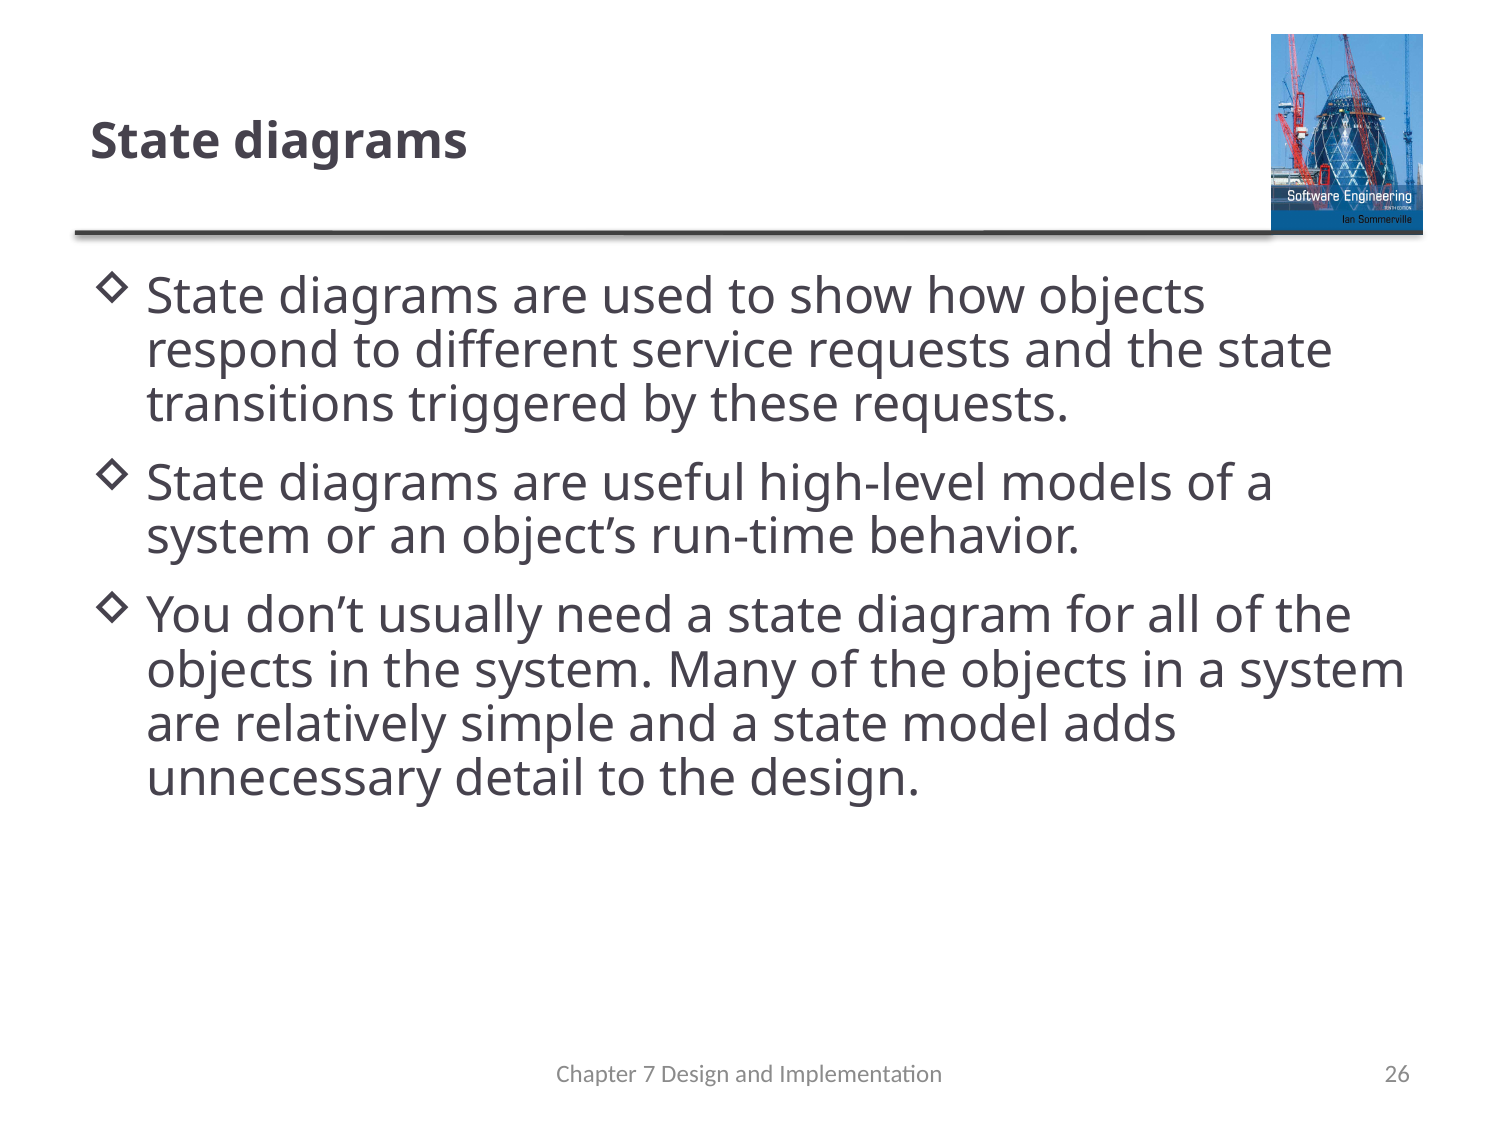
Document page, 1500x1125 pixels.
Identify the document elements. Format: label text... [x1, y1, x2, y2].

picture [1271, 34, 1423, 230]
slide_number 26 [1074, 1042, 1425, 1103]
title State diagrams [74, 44, 1272, 233]
list State diagrams are used to show how objects respond to different service requests and the state transitions triggered by these requests. State diagrams are useful high-level models of a system or an object’s run-time behavior. You don’t usually need a state diagram for all of the objects in the system. Many of the objects in a system are relatively simple and a state model adds unnecessary detail to the design. [75, 262, 1425, 1005]
footer Chapter 7 Design and Implementation [512, 1042, 988, 1103]
